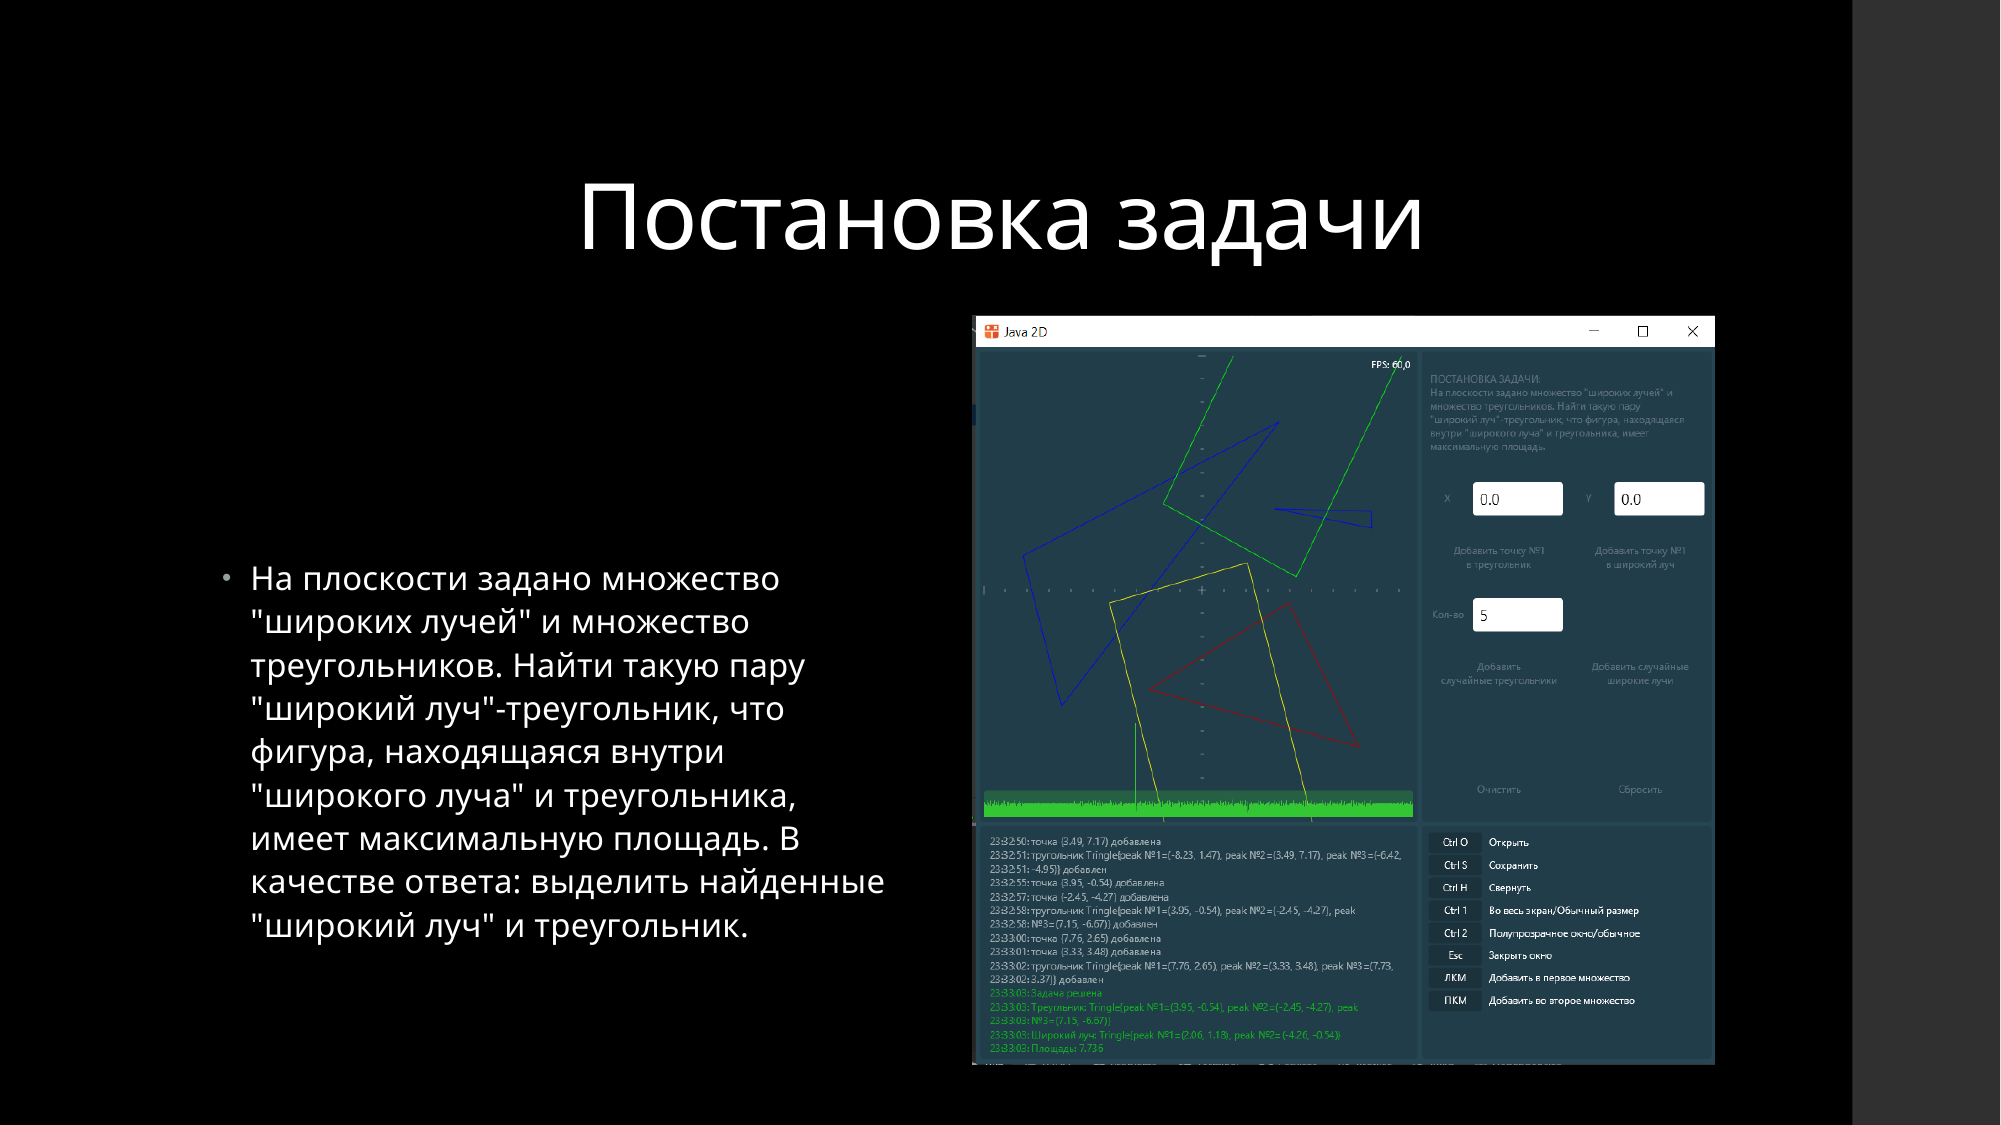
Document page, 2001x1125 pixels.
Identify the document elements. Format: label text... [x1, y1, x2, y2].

list На плоскости задано множество "широких лучей" и множество треугольников. Найти такую пару "широкий луч"-треугольник, что фигура, находящаяся внутри "широкого луча" и треугольника, имеет максимальную площадь. В качестве ответа: выделить найденные "широкий луч" и треугольник. [206, 545, 905, 998]
picture [971, 314, 1715, 1066]
title Постановка задачи [206, 60, 1797, 278]
